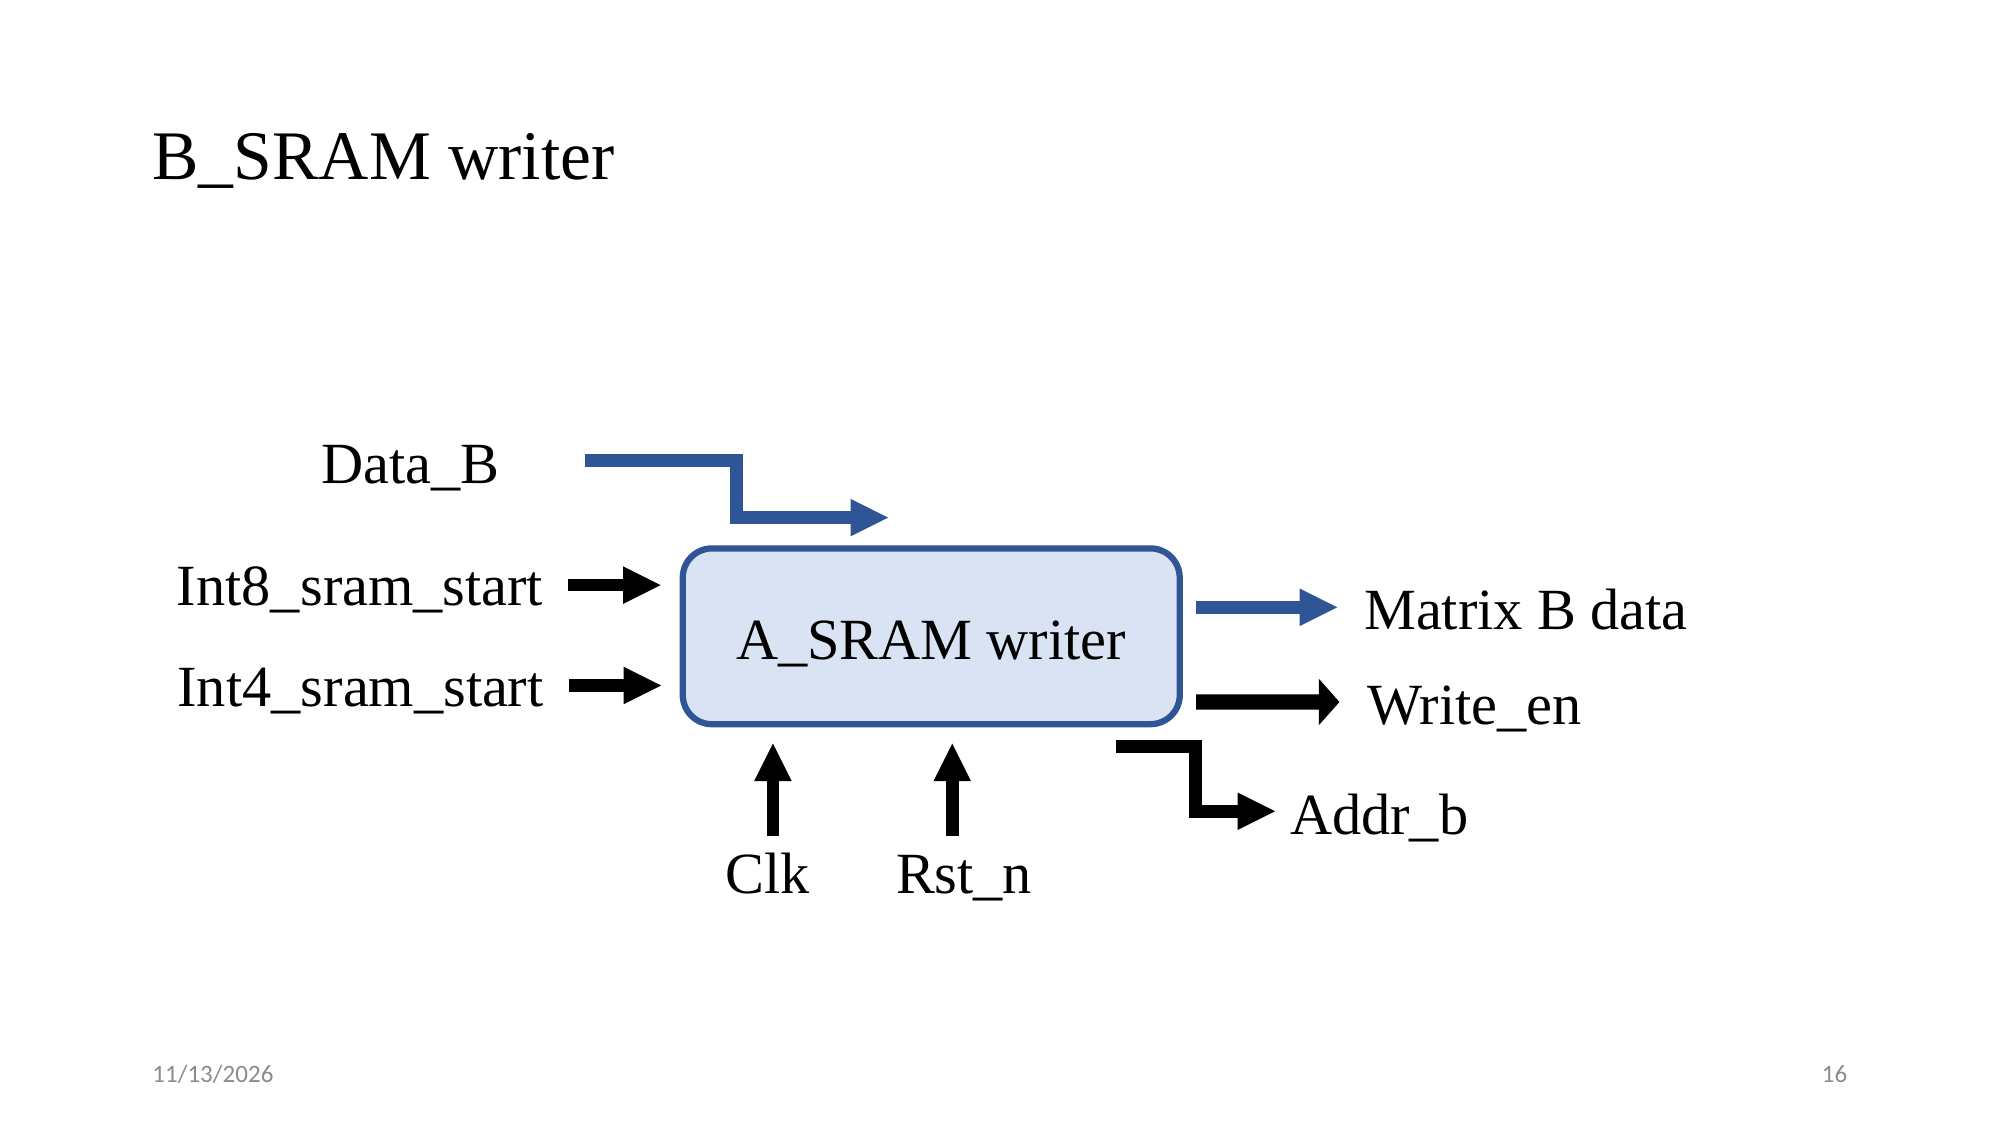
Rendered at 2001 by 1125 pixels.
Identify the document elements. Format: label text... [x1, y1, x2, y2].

text_box Int4_sram_start [162, 640, 586, 726]
text_box Rst_n [881, 827, 1068, 913]
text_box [584, 461, 889, 518]
text_box Int8_sram_start [162, 539, 585, 625]
text_box Clk [710, 827, 841, 913]
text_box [1115, 746, 1276, 812]
title B_SRAM writer [137, 59, 1863, 202]
text_box Matrix B data [1349, 563, 1892, 649]
text_box Write_en [1352, 658, 1632, 744]
text_box [1196, 678, 1340, 726]
text_box Data_B [307, 418, 585, 503]
slide_number 16 [1412, 1042, 1863, 1103]
text_box A_SRAM writer [681, 547, 1181, 726]
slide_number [137, 1042, 588, 1103]
text_box Addr_b [1275, 768, 1554, 854]
